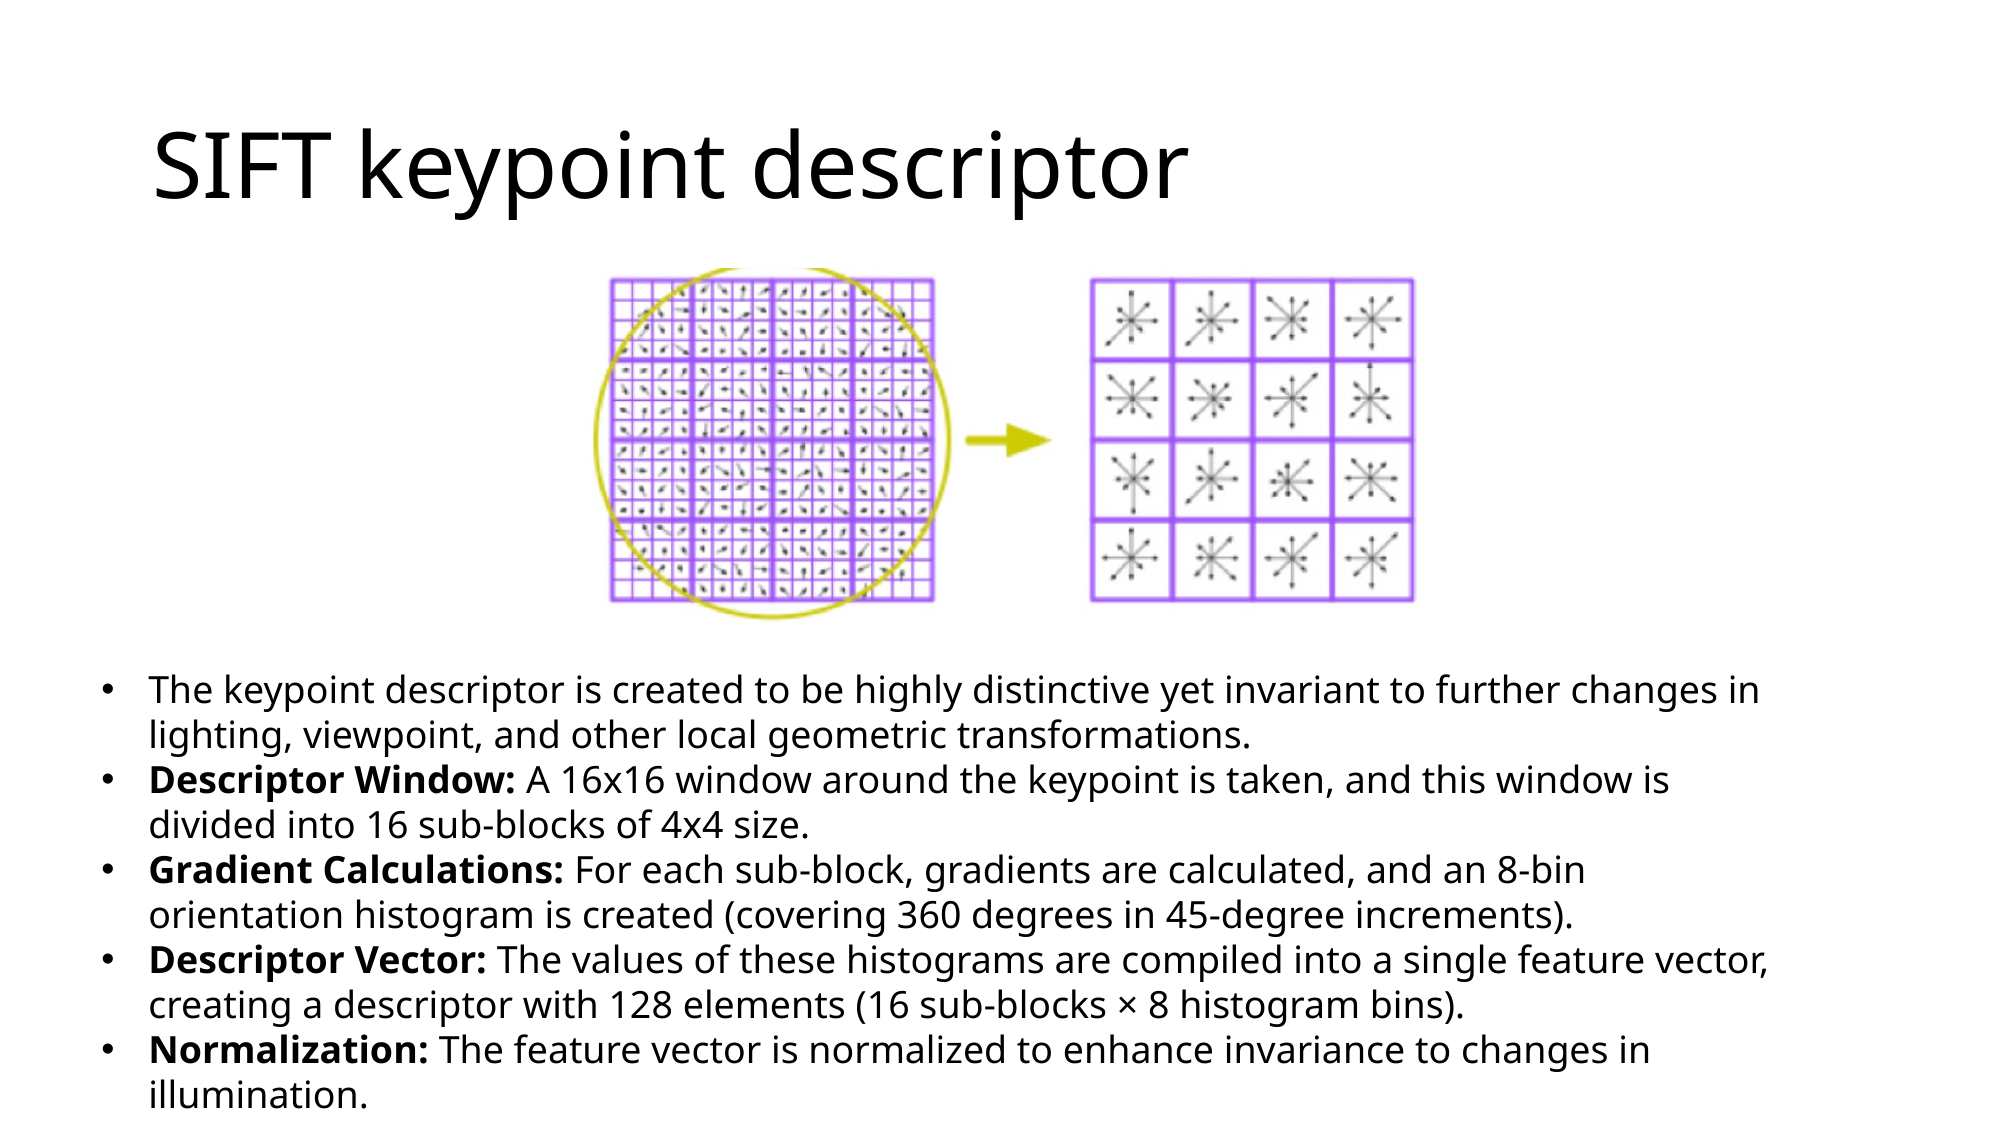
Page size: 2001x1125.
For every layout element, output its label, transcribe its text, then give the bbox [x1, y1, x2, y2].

text_box The keypoint descriptor is created to be highly distinctive yet invariant to further changes in lighting, viewpoint, and other local geometric transformations. Descriptor Window: A 16x16 window around the keypoint is taken, and this window is divided into 16 sub-blocks of 4x4 size. Gradient Calculations: For each sub-block, gradients are calculated, and an 8-bin orientation histogram is created (covering 360 degrees in 45-degree increments). Descriptor Vector: The values of these histograms are compiled into a single feature vector, creating a descriptor with 128 elements (16 sub-blocks × 8 histogram bins). Normalization: The feature vector is normalized to enhance invariance to changes in illumination. [86, 658, 1800, 1123]
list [514, 267, 1519, 659]
title SIFT keypoint descriptor [137, 59, 1863, 278]
